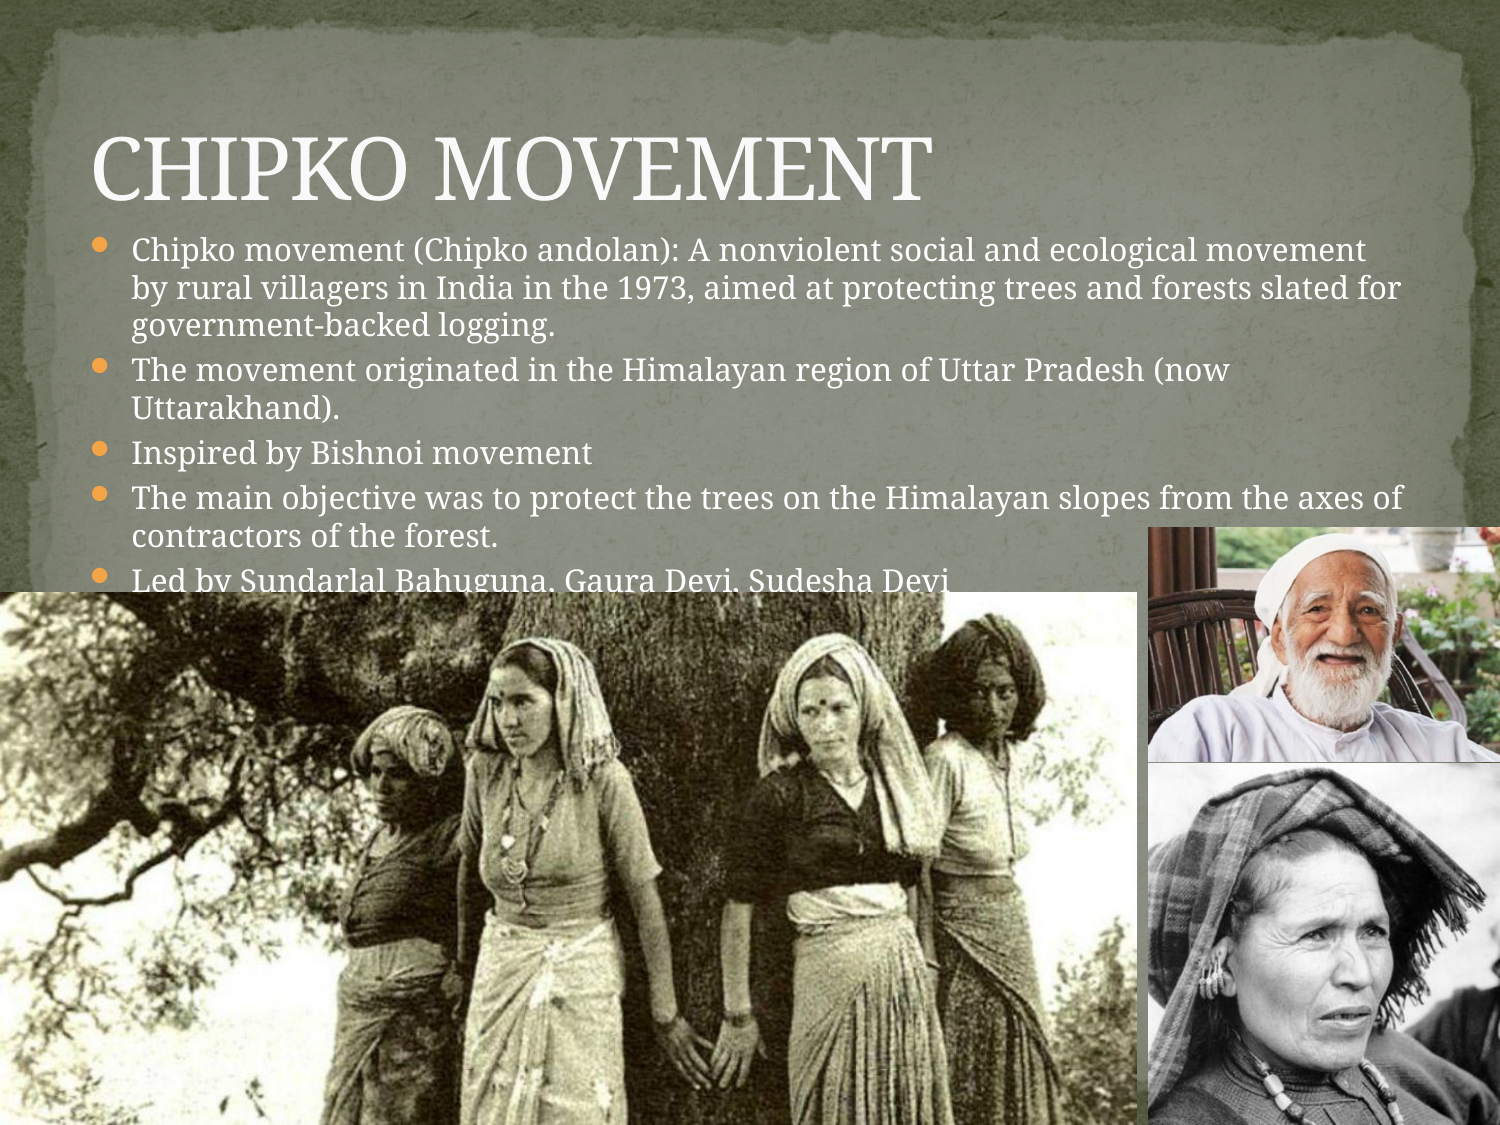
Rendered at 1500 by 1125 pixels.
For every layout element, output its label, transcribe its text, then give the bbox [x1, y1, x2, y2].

picture [1148, 763, 1500, 1125]
title CHIPKO MOVEMENT [74, 24, 1425, 225]
picture [0, 592, 1138, 1125]
picture [1148, 527, 1500, 762]
list Chipko movement (Chipko andolan): A nonviolent social and ecological movement by rural villagers in India in the 1973, aimed at protecting trees and forests slated for government-backed logging. The movement originated in the Himalayan region of Uttar Pradesh (now Uttarakhand). Inspired by Bishnoi movement The main objective was to protect the trees on the Himalayan slopes from the axes of contractors of the forest. Led by Sundarlal Bahuguna, Gaura Devi, Sudesha Devi [75, 225, 1418, 584]
